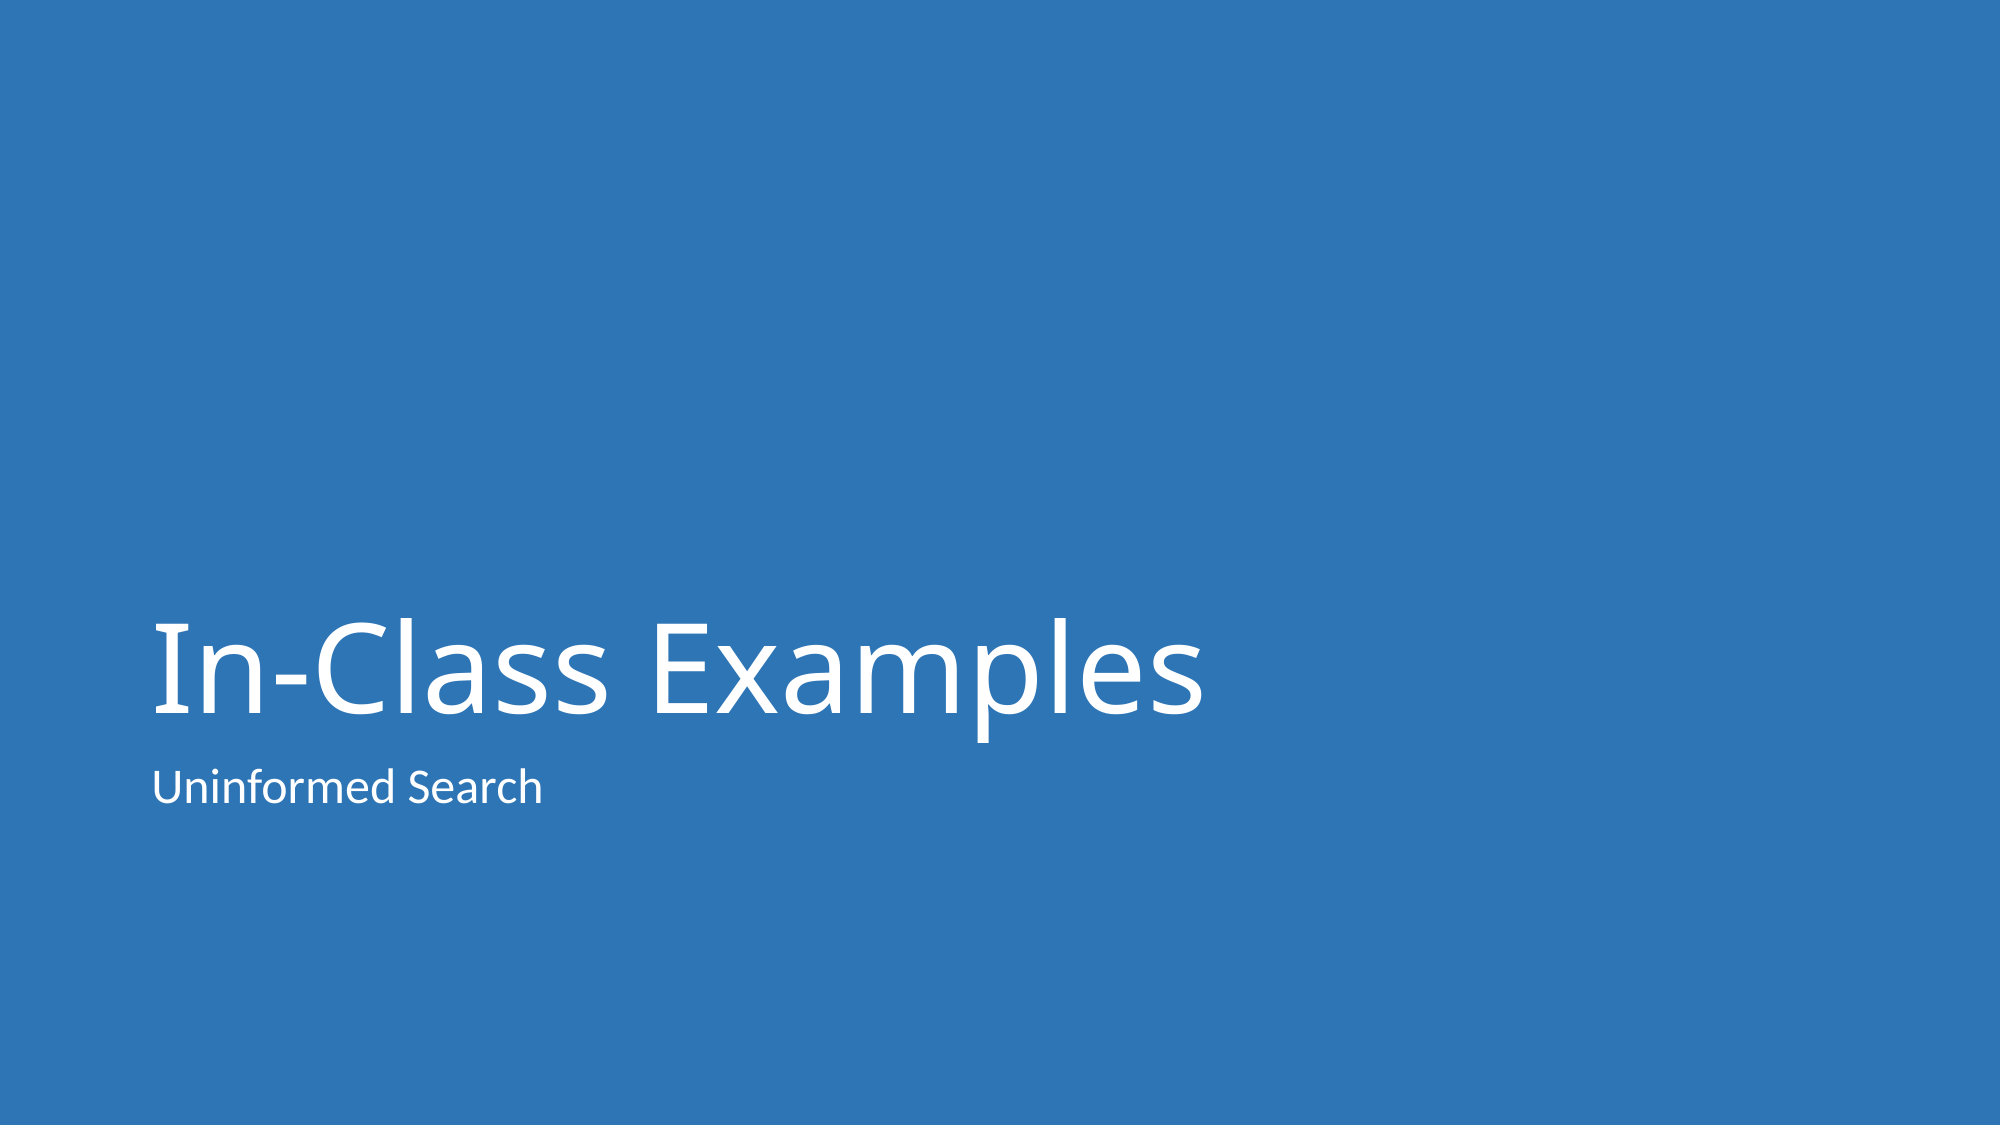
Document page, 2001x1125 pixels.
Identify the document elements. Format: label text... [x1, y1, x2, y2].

list Uninformed Search [136, 752, 1862, 999]
title In-Class Examples [136, 280, 1862, 749]
